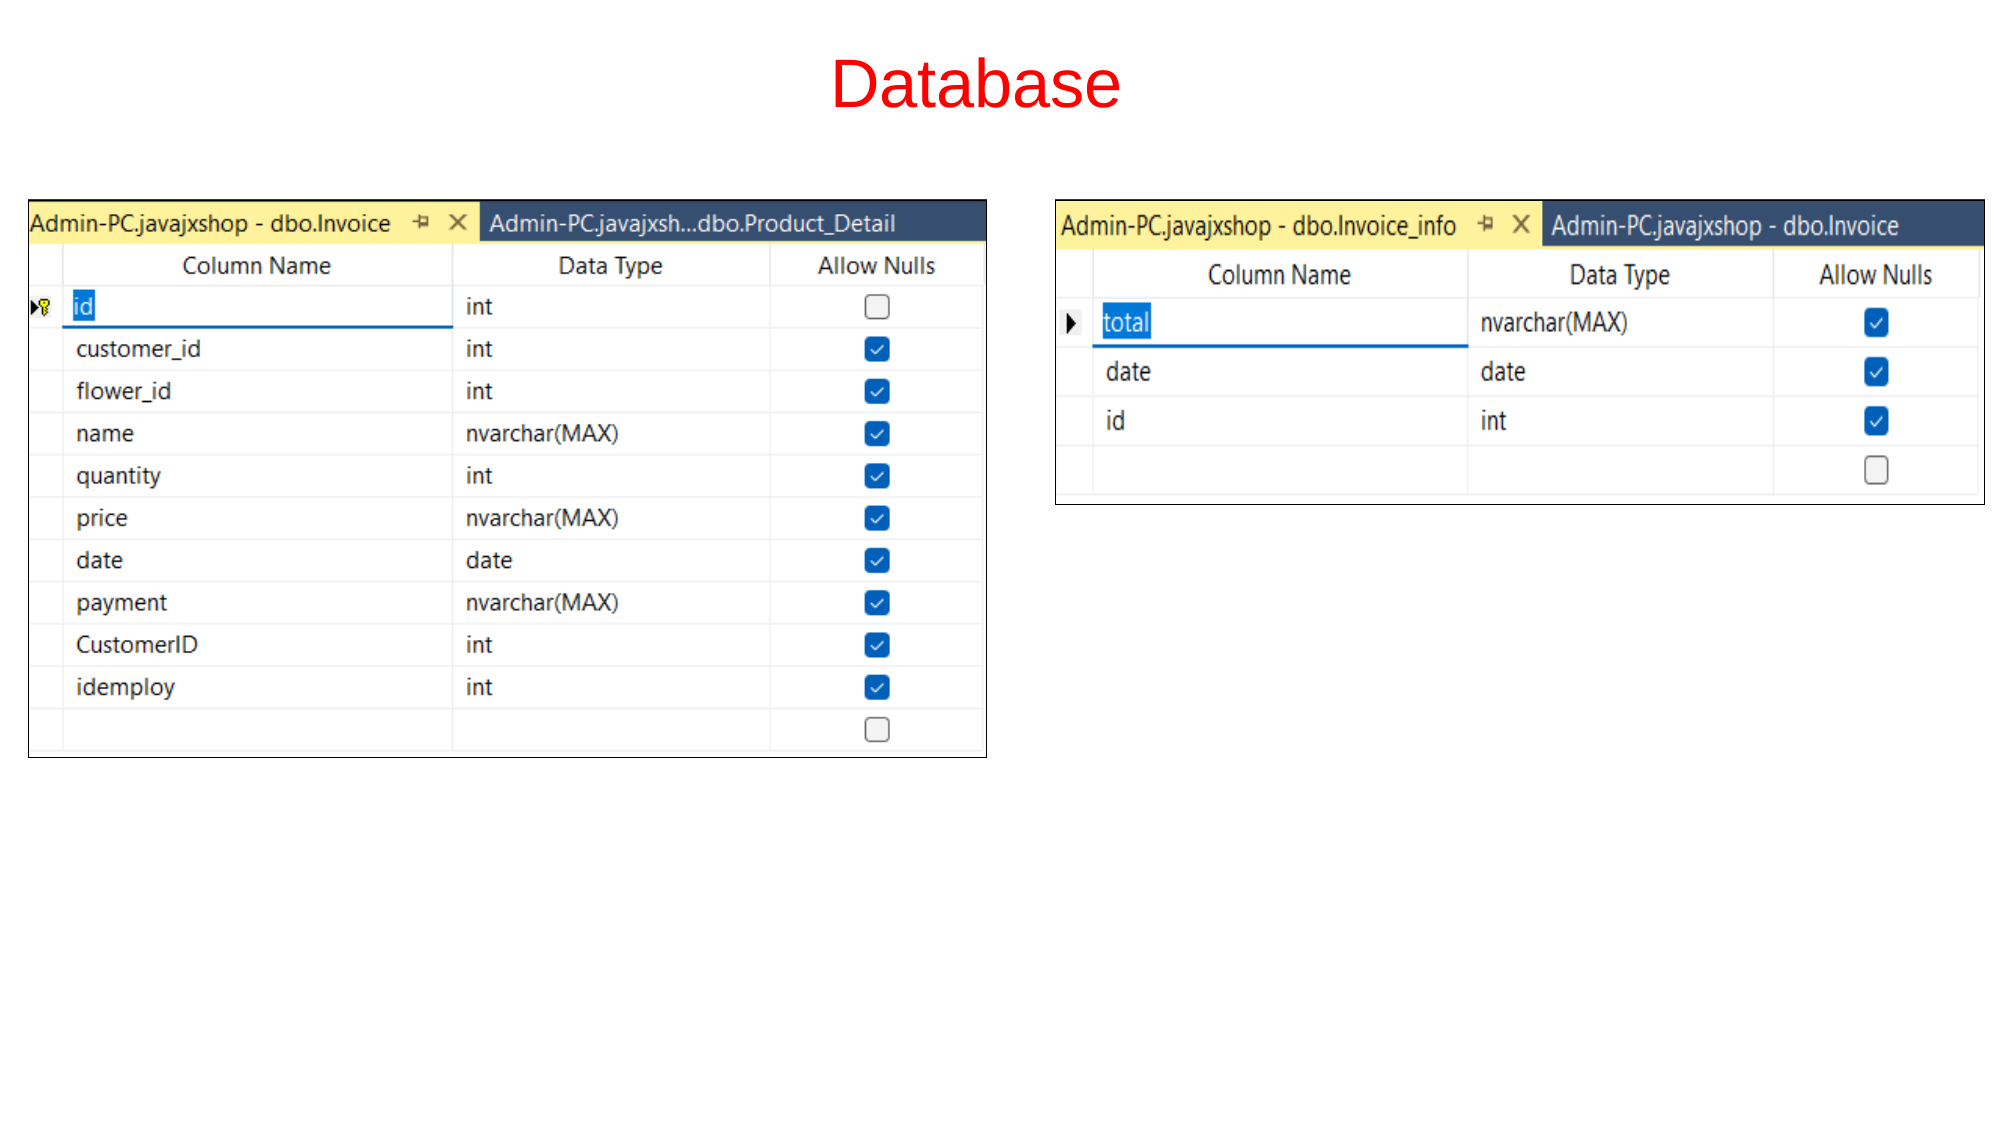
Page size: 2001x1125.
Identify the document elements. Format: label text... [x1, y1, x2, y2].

picture [28, 199, 987, 758]
picture [1054, 199, 1985, 505]
title Database [613, 41, 1340, 131]
